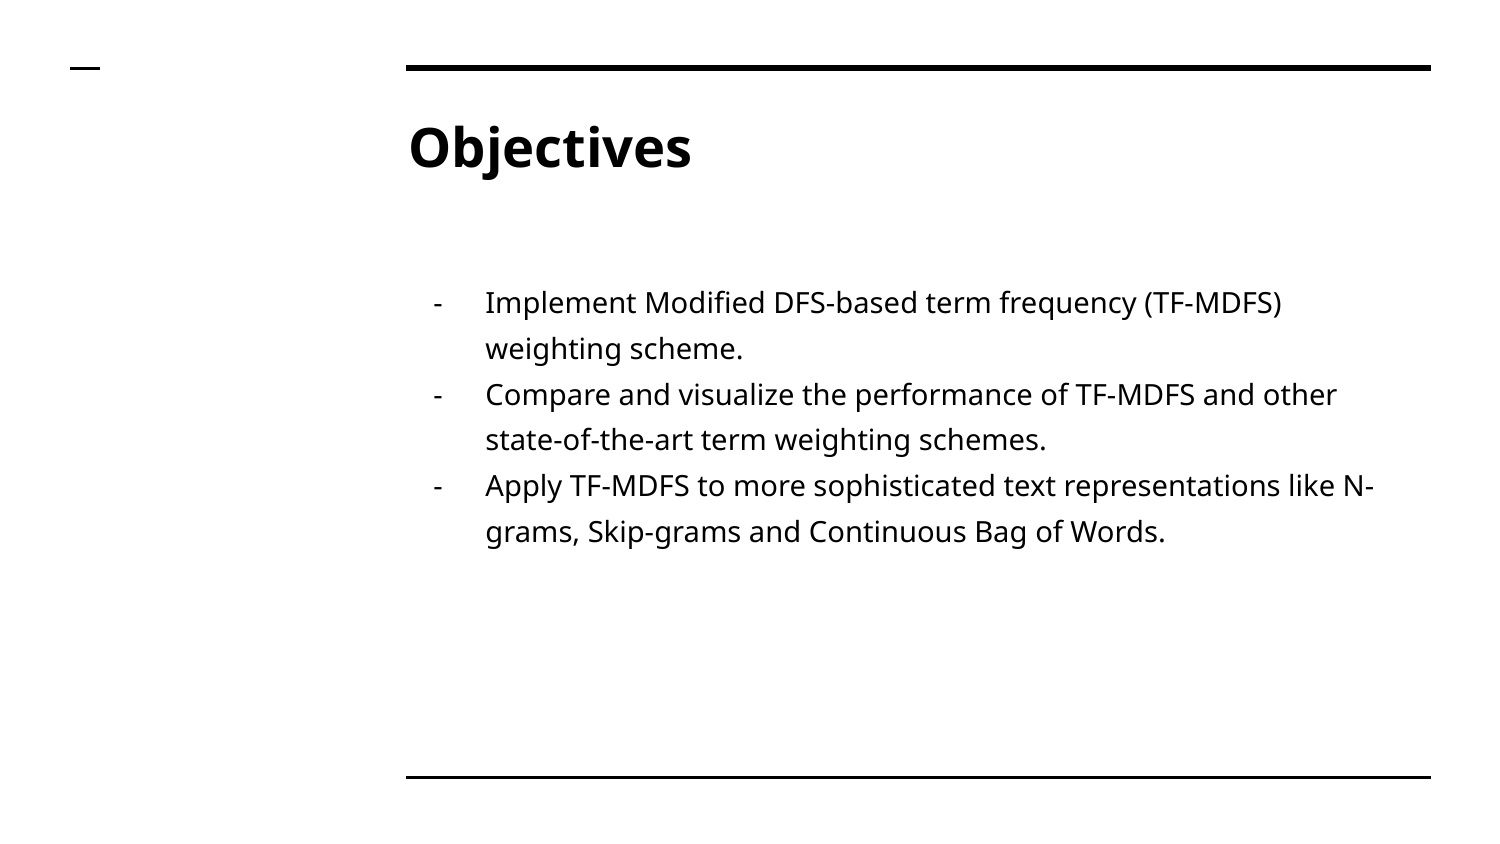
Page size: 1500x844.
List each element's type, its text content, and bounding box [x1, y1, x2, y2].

title Objectives [393, 94, 1431, 199]
list Implement Modified DFS-based term frequency (TF-MDFS) weighting scheme. Compare and visualize the performance of TF-MDFS and other state-of-the-art term weighting schemes. Apply TF-MDFS to more sophisticated text representations like N-grams, Skip-grams and Continuous Bag of Words. [395, 261, 1433, 755]
